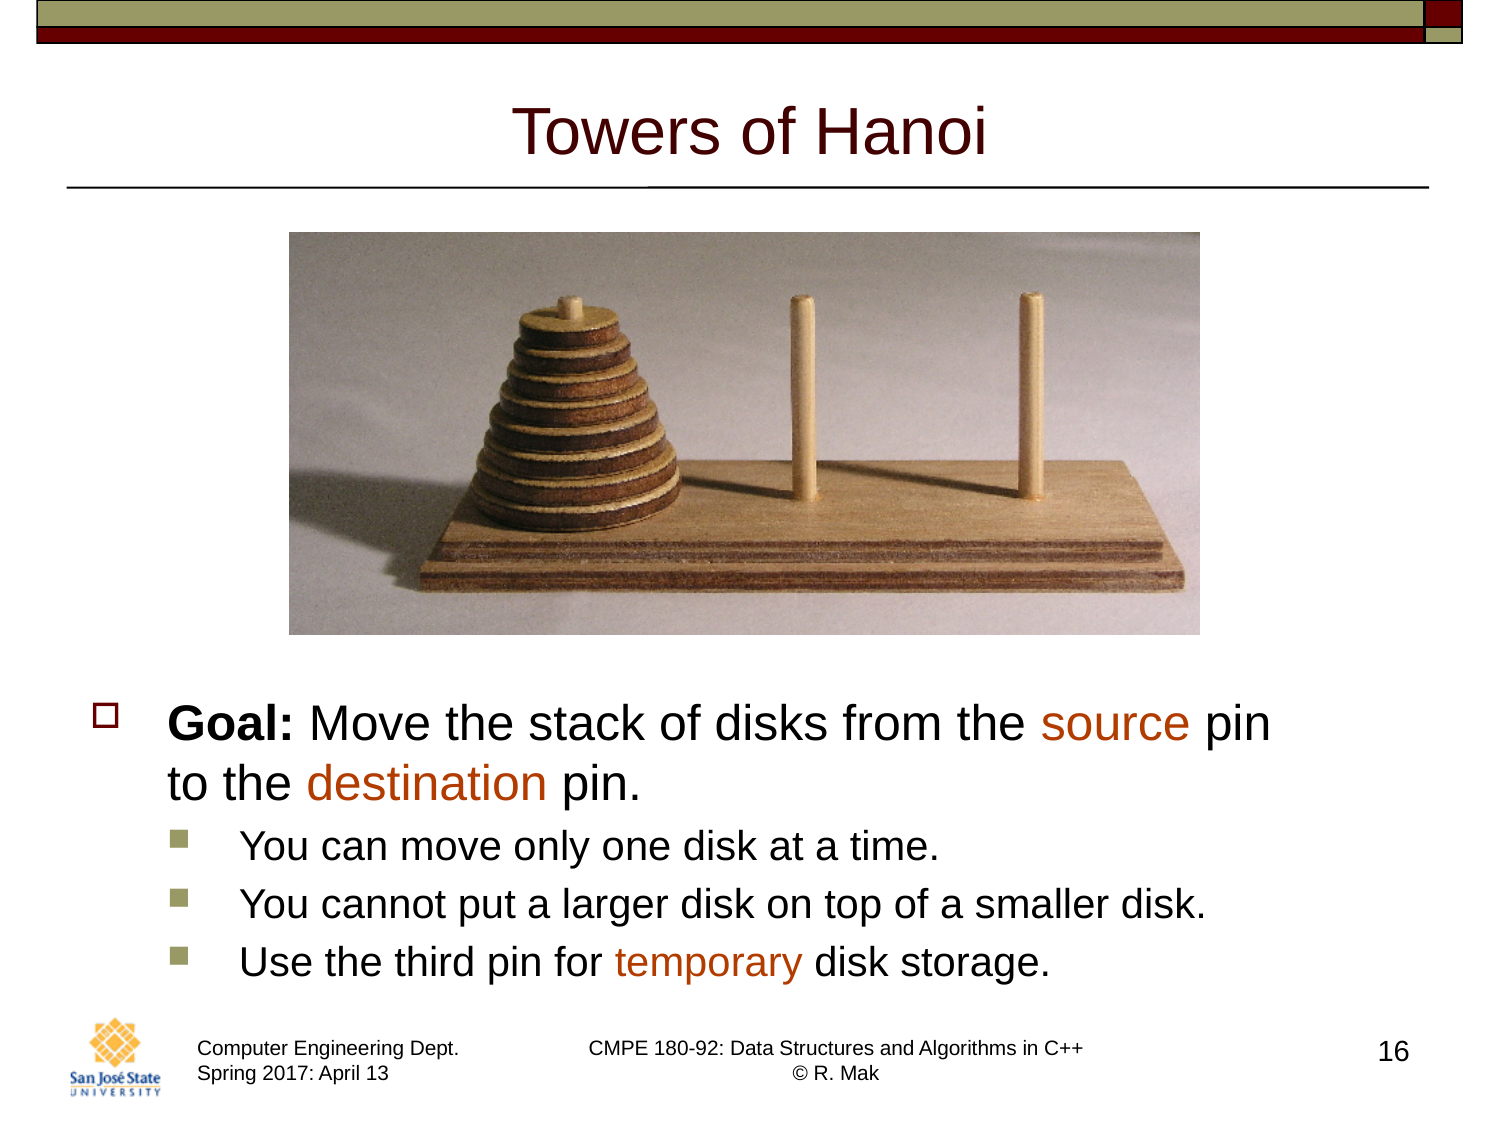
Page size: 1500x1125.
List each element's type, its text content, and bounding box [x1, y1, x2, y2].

picture [288, 232, 1201, 635]
picture [60, 1012, 166, 1112]
slide_number 16 [1112, 1025, 1425, 1100]
list Goal: Move the stack of disks from the source pin to the destination pin. You can move only one disk at a time. You cannot put a larger disk on top of a smaller disk. Use the third pin for temporary disk storage. [75, 682, 1425, 1006]
title Towers of Hanoi [75, 67, 1425, 175]
